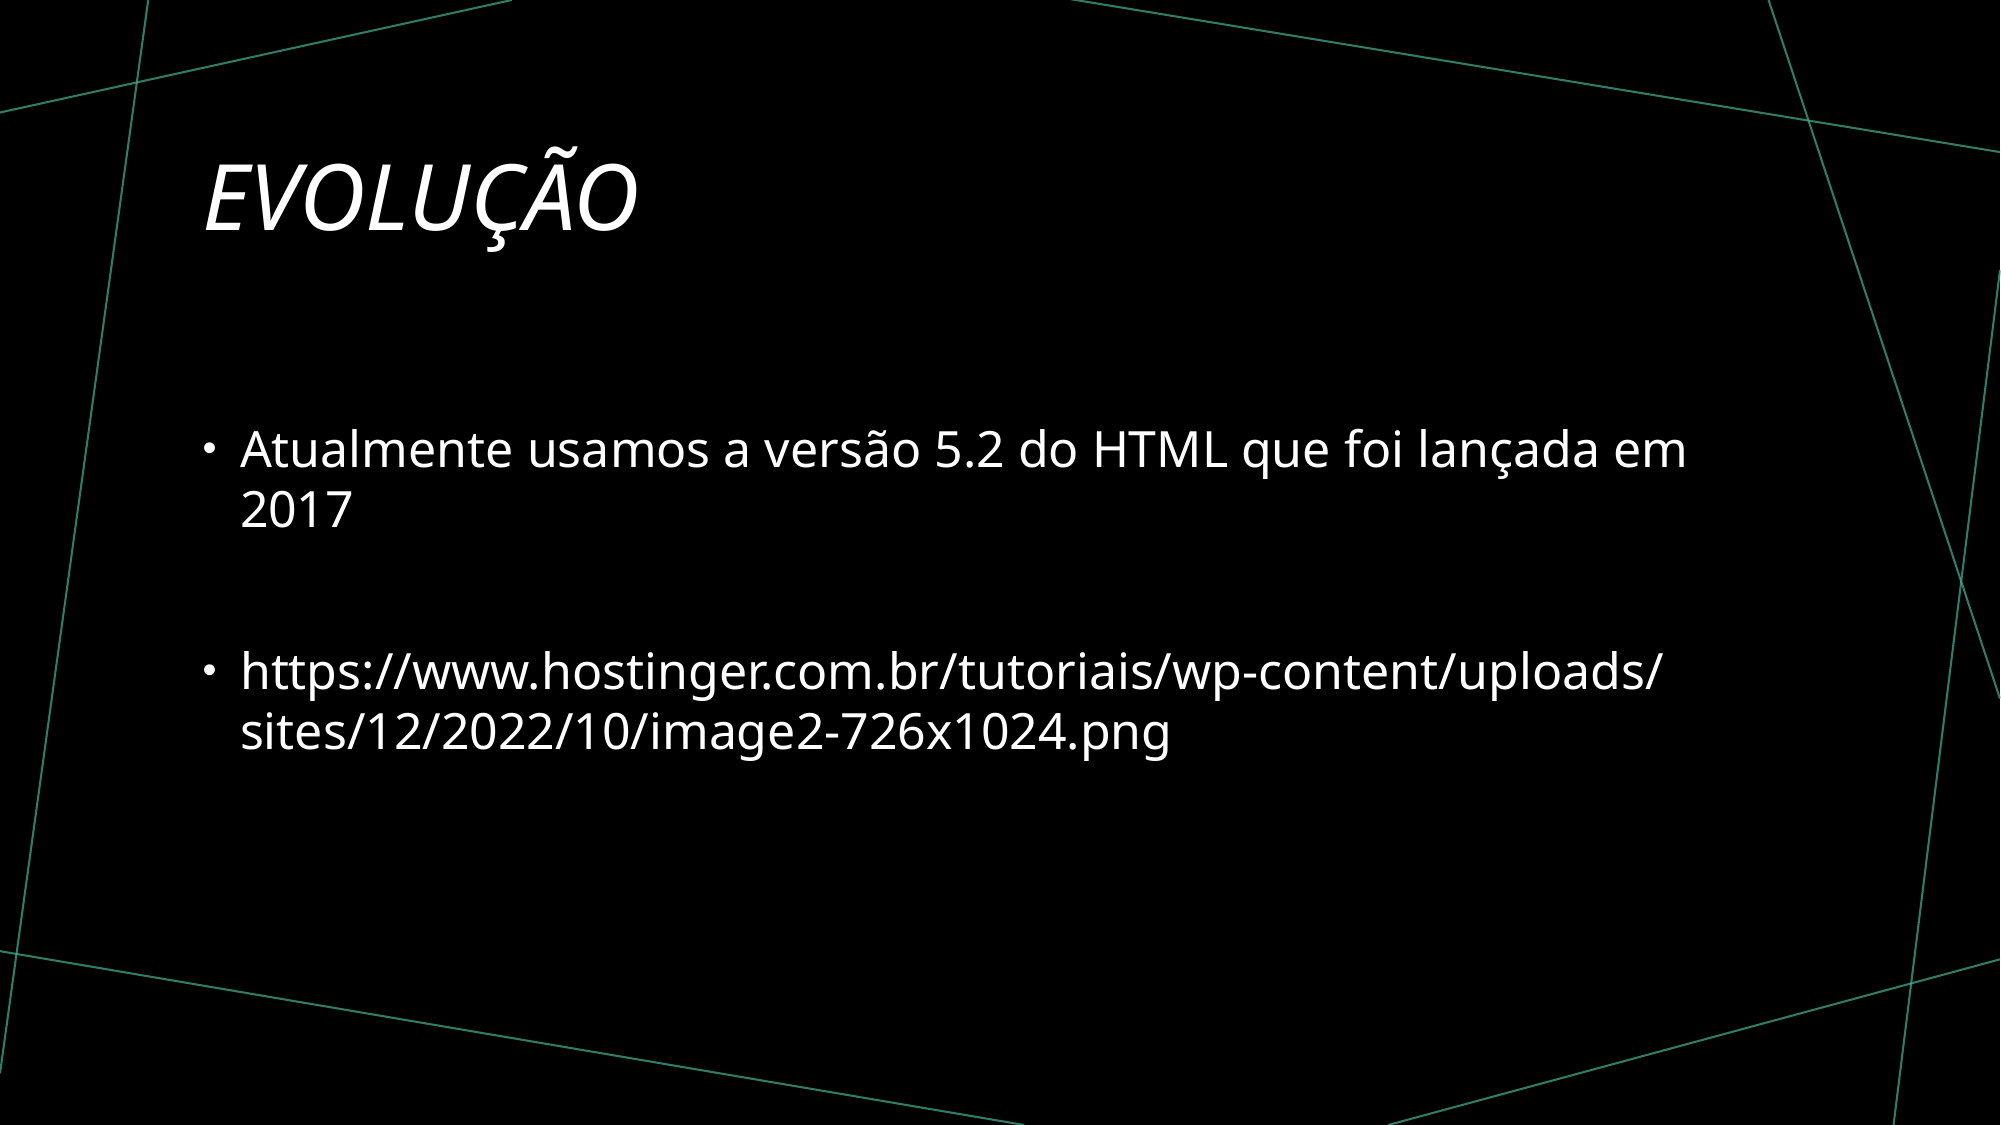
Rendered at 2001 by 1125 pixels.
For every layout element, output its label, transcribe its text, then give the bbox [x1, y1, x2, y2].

title Evolução [187, 87, 1813, 315]
list Atualmente usamos a versão 5.2 do HTML que foi lançada em 2017 https://www.hostinger.com.br/tutoriais/wp-content/uploads/sites/12/2022/10/image2-726x1024.png [187, 329, 1813, 990]
